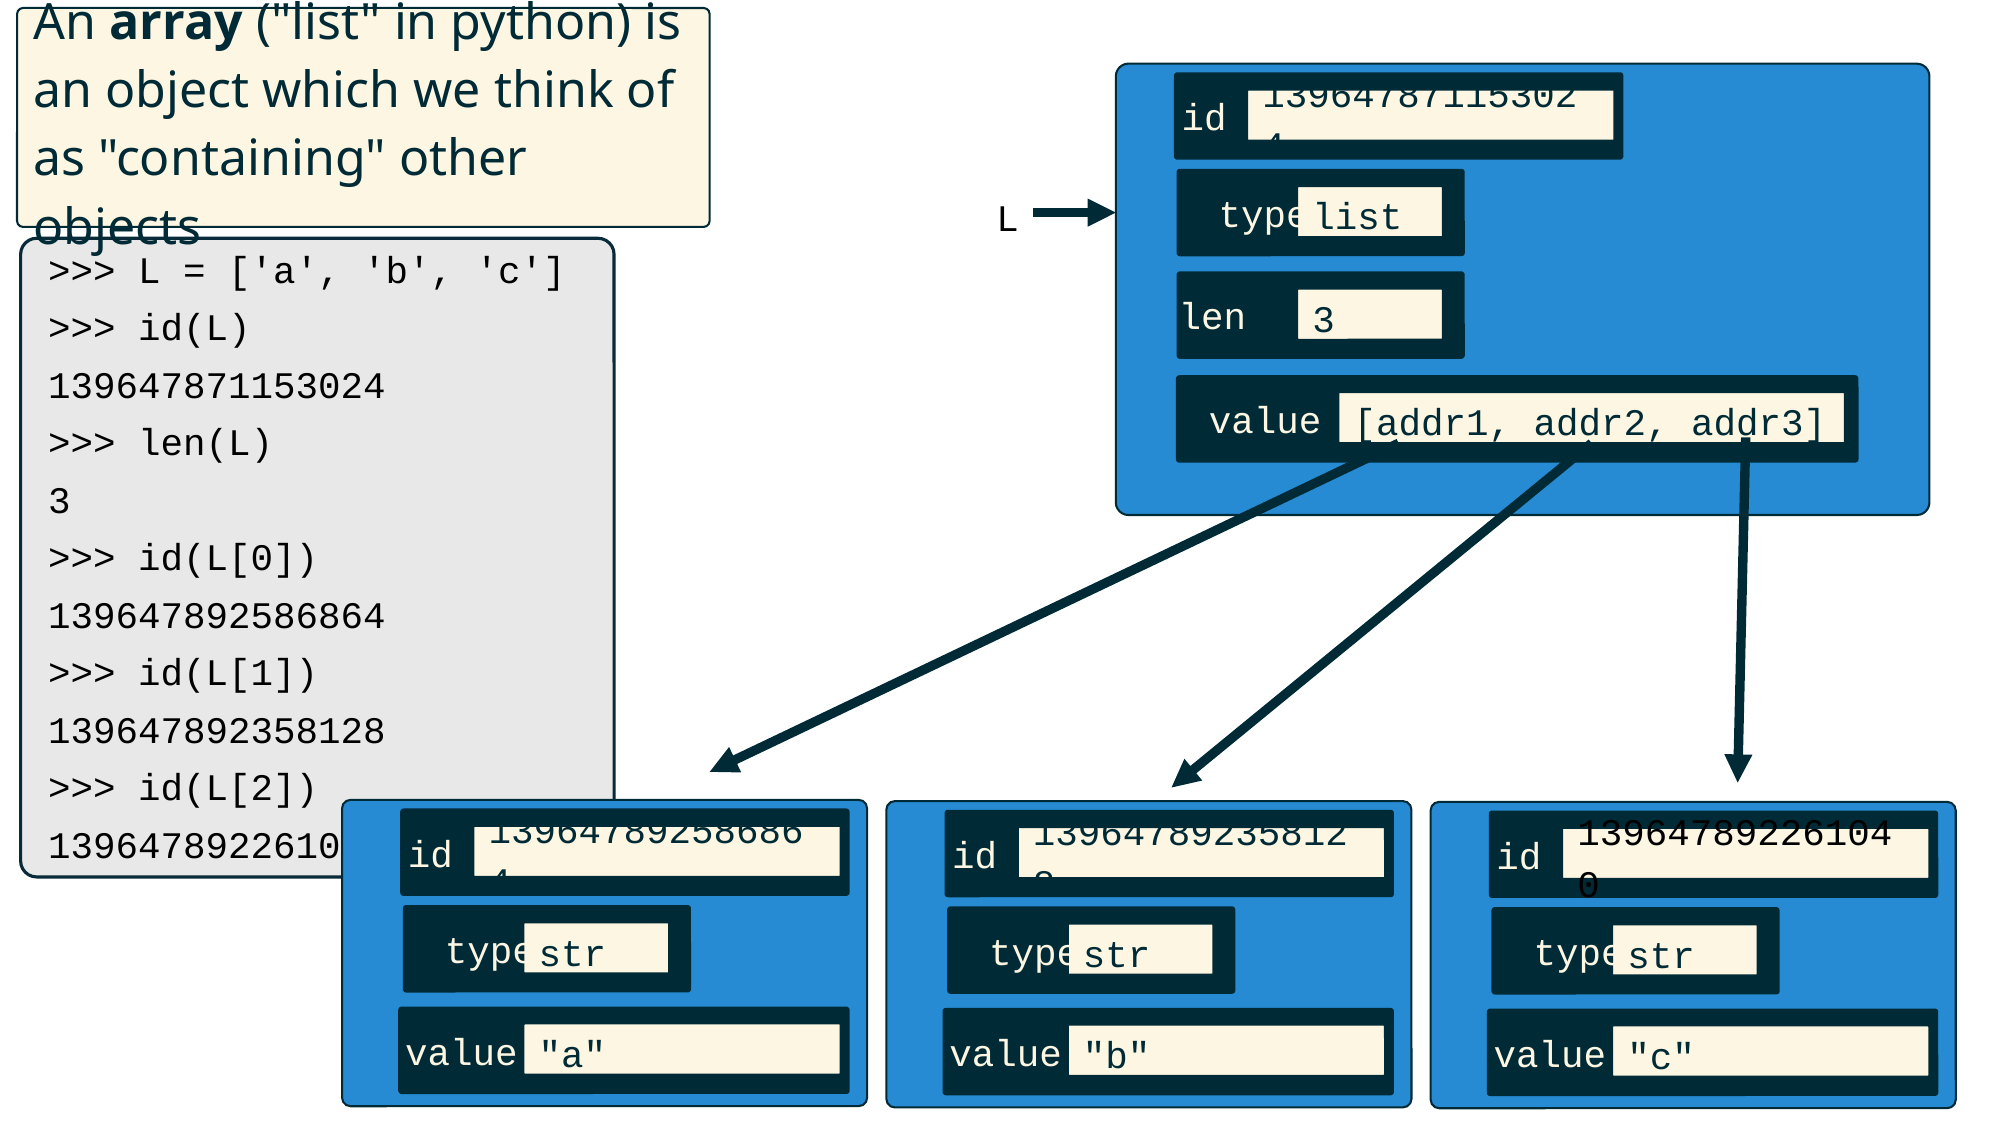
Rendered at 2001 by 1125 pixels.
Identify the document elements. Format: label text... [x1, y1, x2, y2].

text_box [980, 63, 1930, 442]
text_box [885, 442, 1430, 1108]
text_box >>> L = ['a', 'b', 'c'] >>> id(L) 139647871153024 >>> len(L) 3 >>> id(L[0]) 139647892586864 >>> id(L[1]) 139647892358128 >>> id(L[2]) 139647892261040 [33, 238, 582, 874]
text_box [1430, 436, 1957, 1109]
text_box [1162, 375, 1858, 442]
text_box An array ("list" in python) is an object which we think of as "containing" other objects [15, 6, 712, 229]
text_box [19, 236, 616, 879]
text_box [341, 442, 885, 1107]
